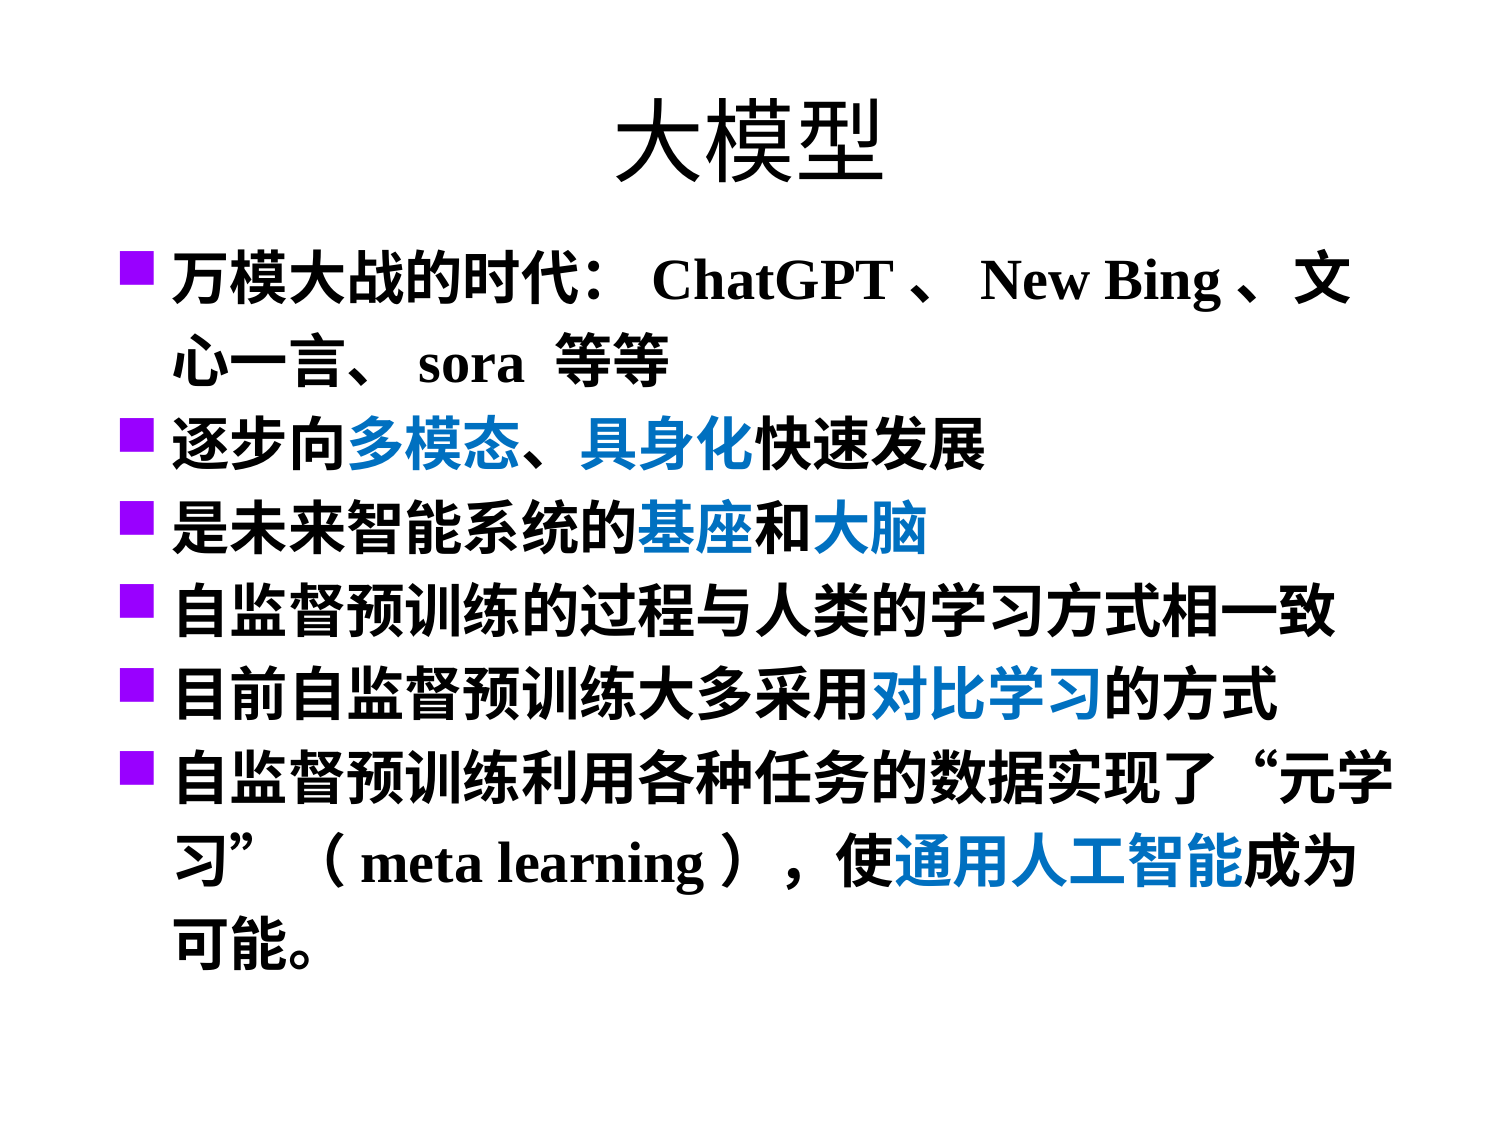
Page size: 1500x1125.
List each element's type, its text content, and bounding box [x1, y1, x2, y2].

title 大模型 [75, 45, 1425, 233]
list 万模大战的时代：ChatGPT、New Bing、文心一言、sora 等等 逐步向多模态、具身化快速发展 是未来智能系统的基座和大脑 自监督预训练的过程与人类的学习方式相一致 目前自监督预训练大多采用对比学习的方式 自监督预训练利用各种任务的数据实现了“元学习”（meta learning），使通用人工智能成为可能。 [100, 219, 1425, 954]
